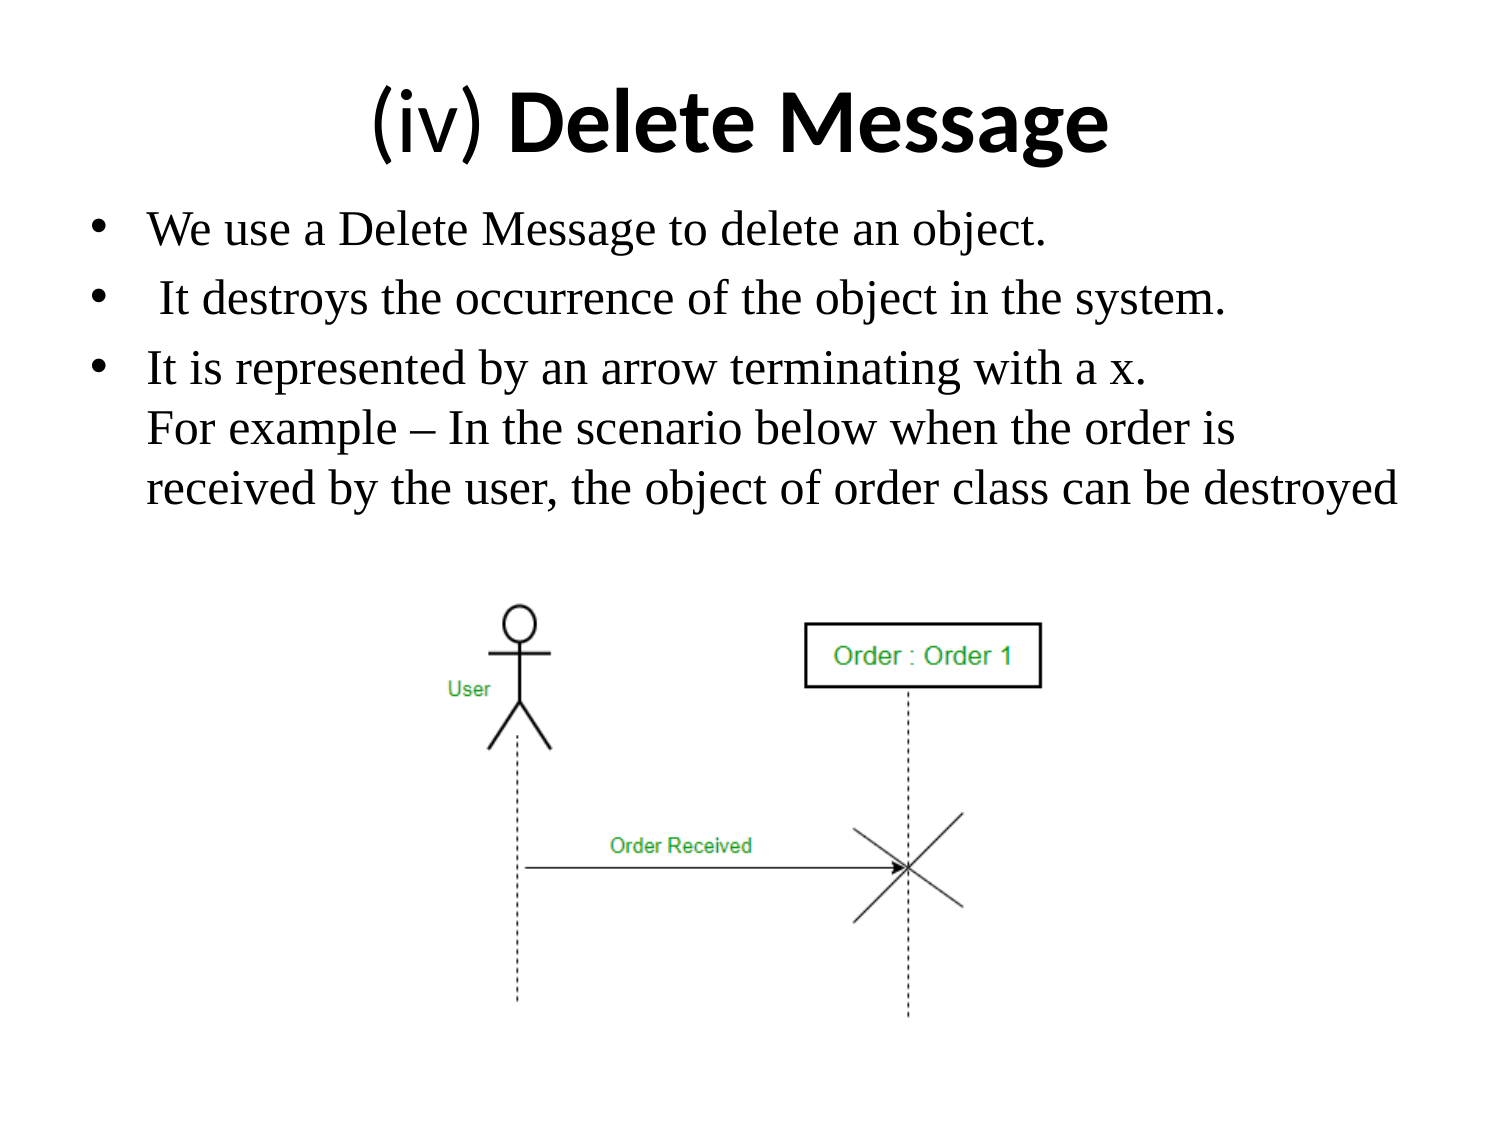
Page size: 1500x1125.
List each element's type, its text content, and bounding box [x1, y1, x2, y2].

list We use a Delete Message to delete an object. It destroys the occurrence of the object in the system. It is represented by an arrow terminating with a x. For example – In the scenario below when the order is received by the user, the object of order class can be destroyed [75, 187, 1425, 1005]
title (iv) Delete Message [75, 45, 1425, 187]
picture [437, 549, 1073, 1021]
